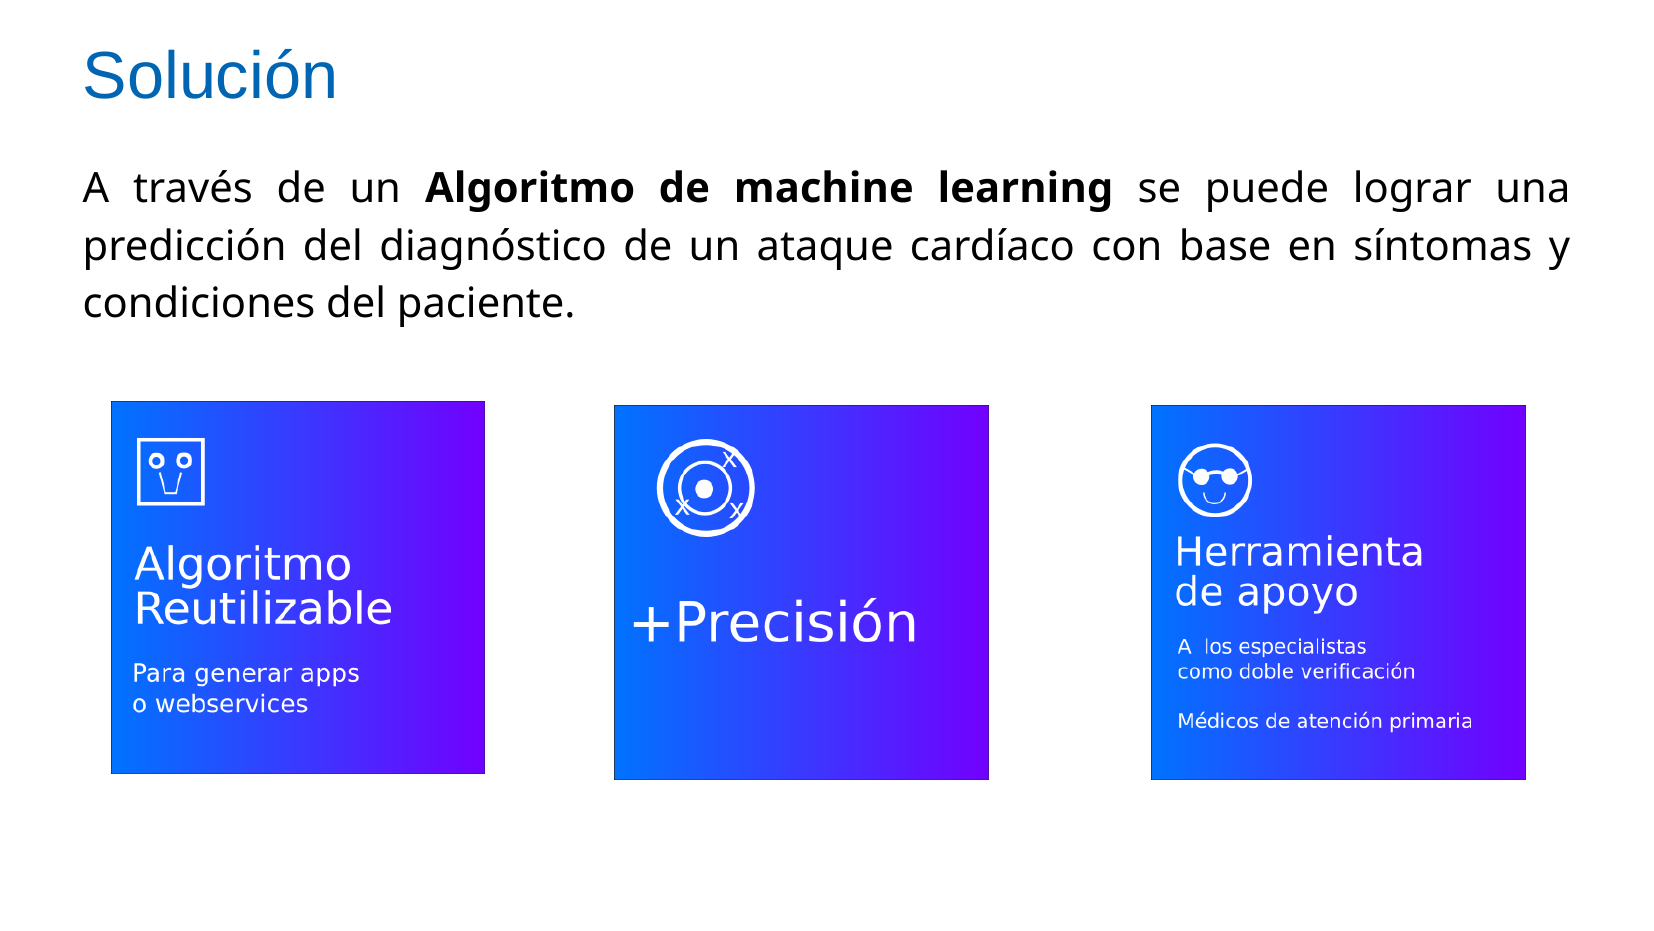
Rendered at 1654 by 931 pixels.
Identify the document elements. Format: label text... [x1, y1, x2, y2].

picture [614, 405, 989, 780]
picture [1151, 405, 1526, 780]
text_box Solución [82, 26, 1571, 118]
picture [111, 401, 485, 775]
text_box A través de un Algoritmo de machine learning se puede lograr una predicción del diagnóstico de un ataque cardíaco con base en síntomas y condiciones del paciente. [82, 153, 1571, 337]
